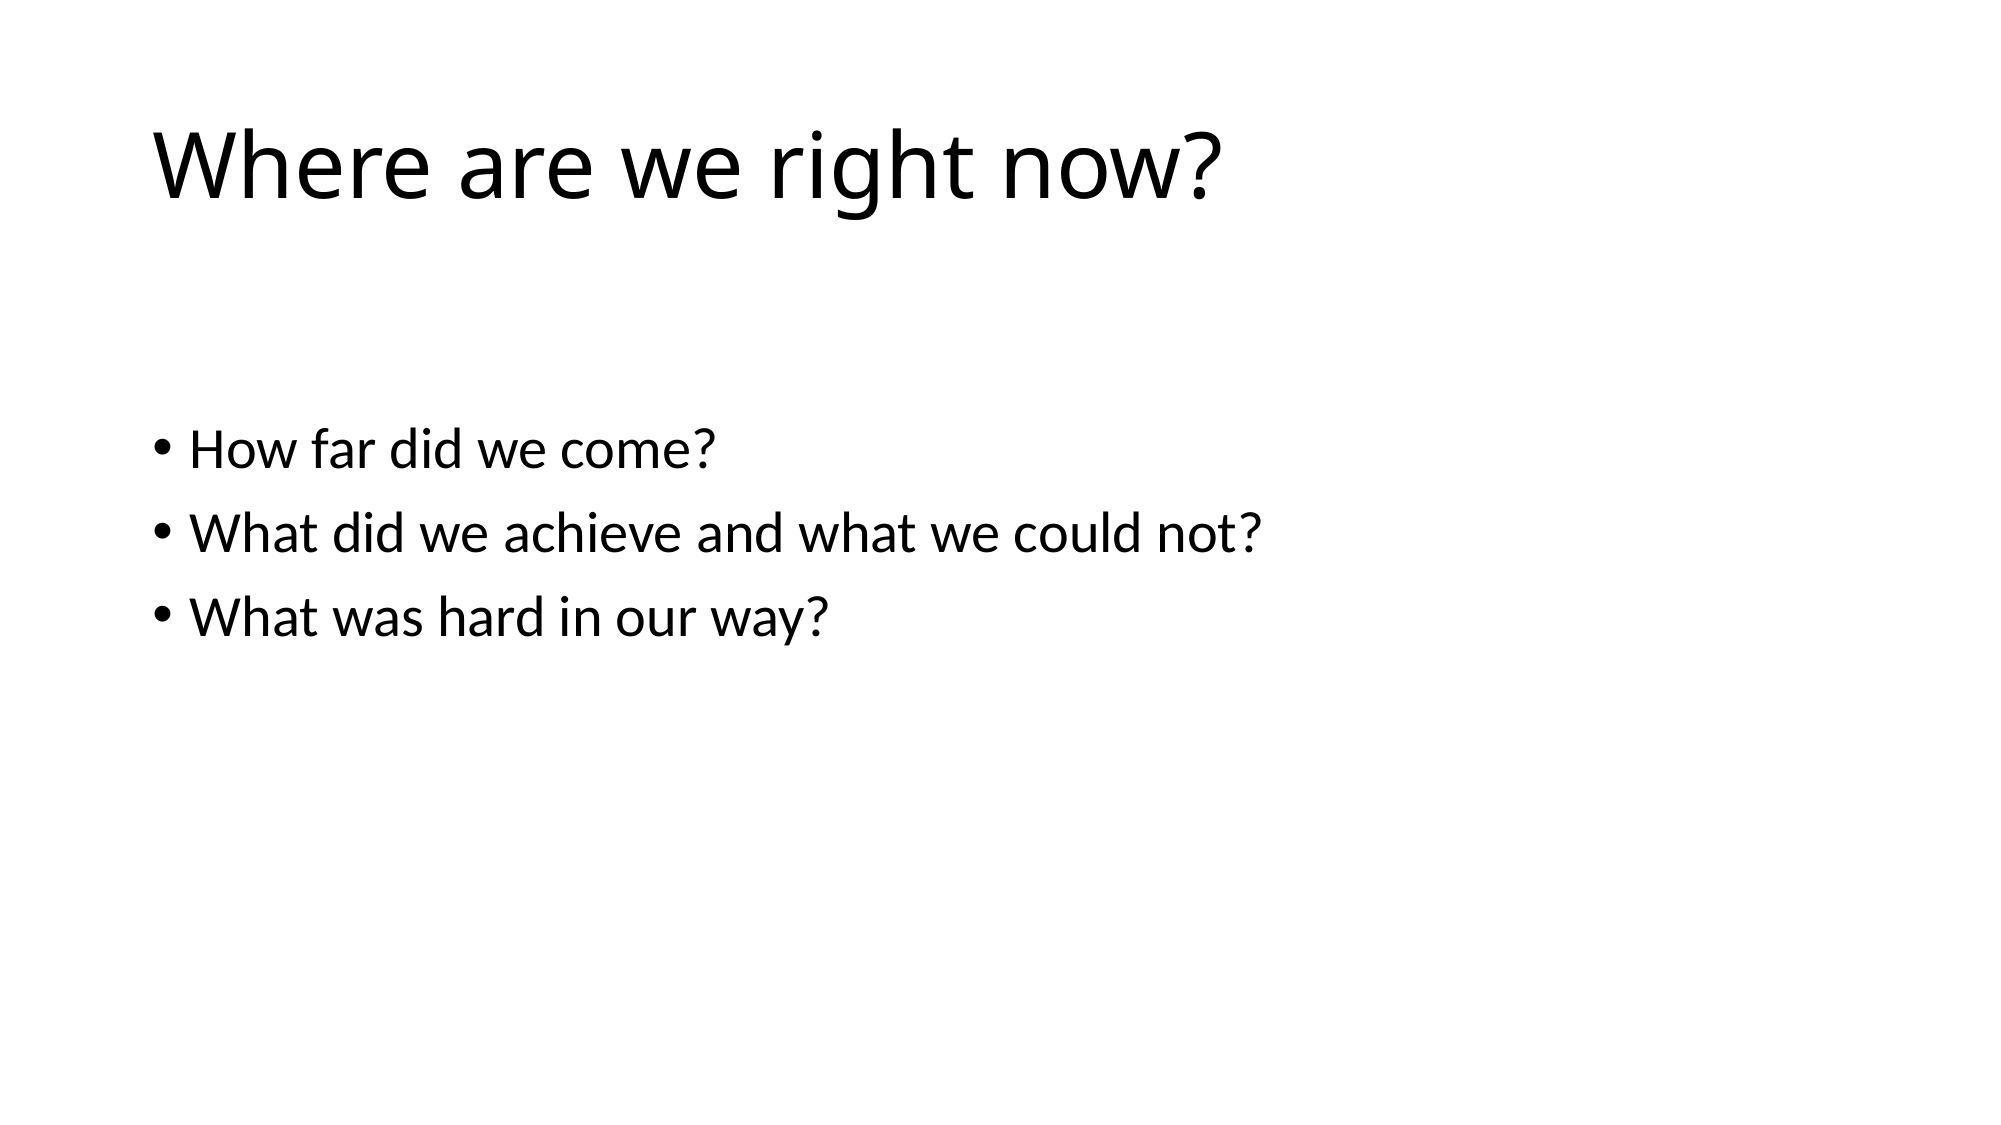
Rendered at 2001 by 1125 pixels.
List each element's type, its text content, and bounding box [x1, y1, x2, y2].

list How far did we come? What did we achieve and what we could not? What was hard in our way? [137, 410, 1863, 715]
title Where are we right now? [137, 59, 1863, 278]
